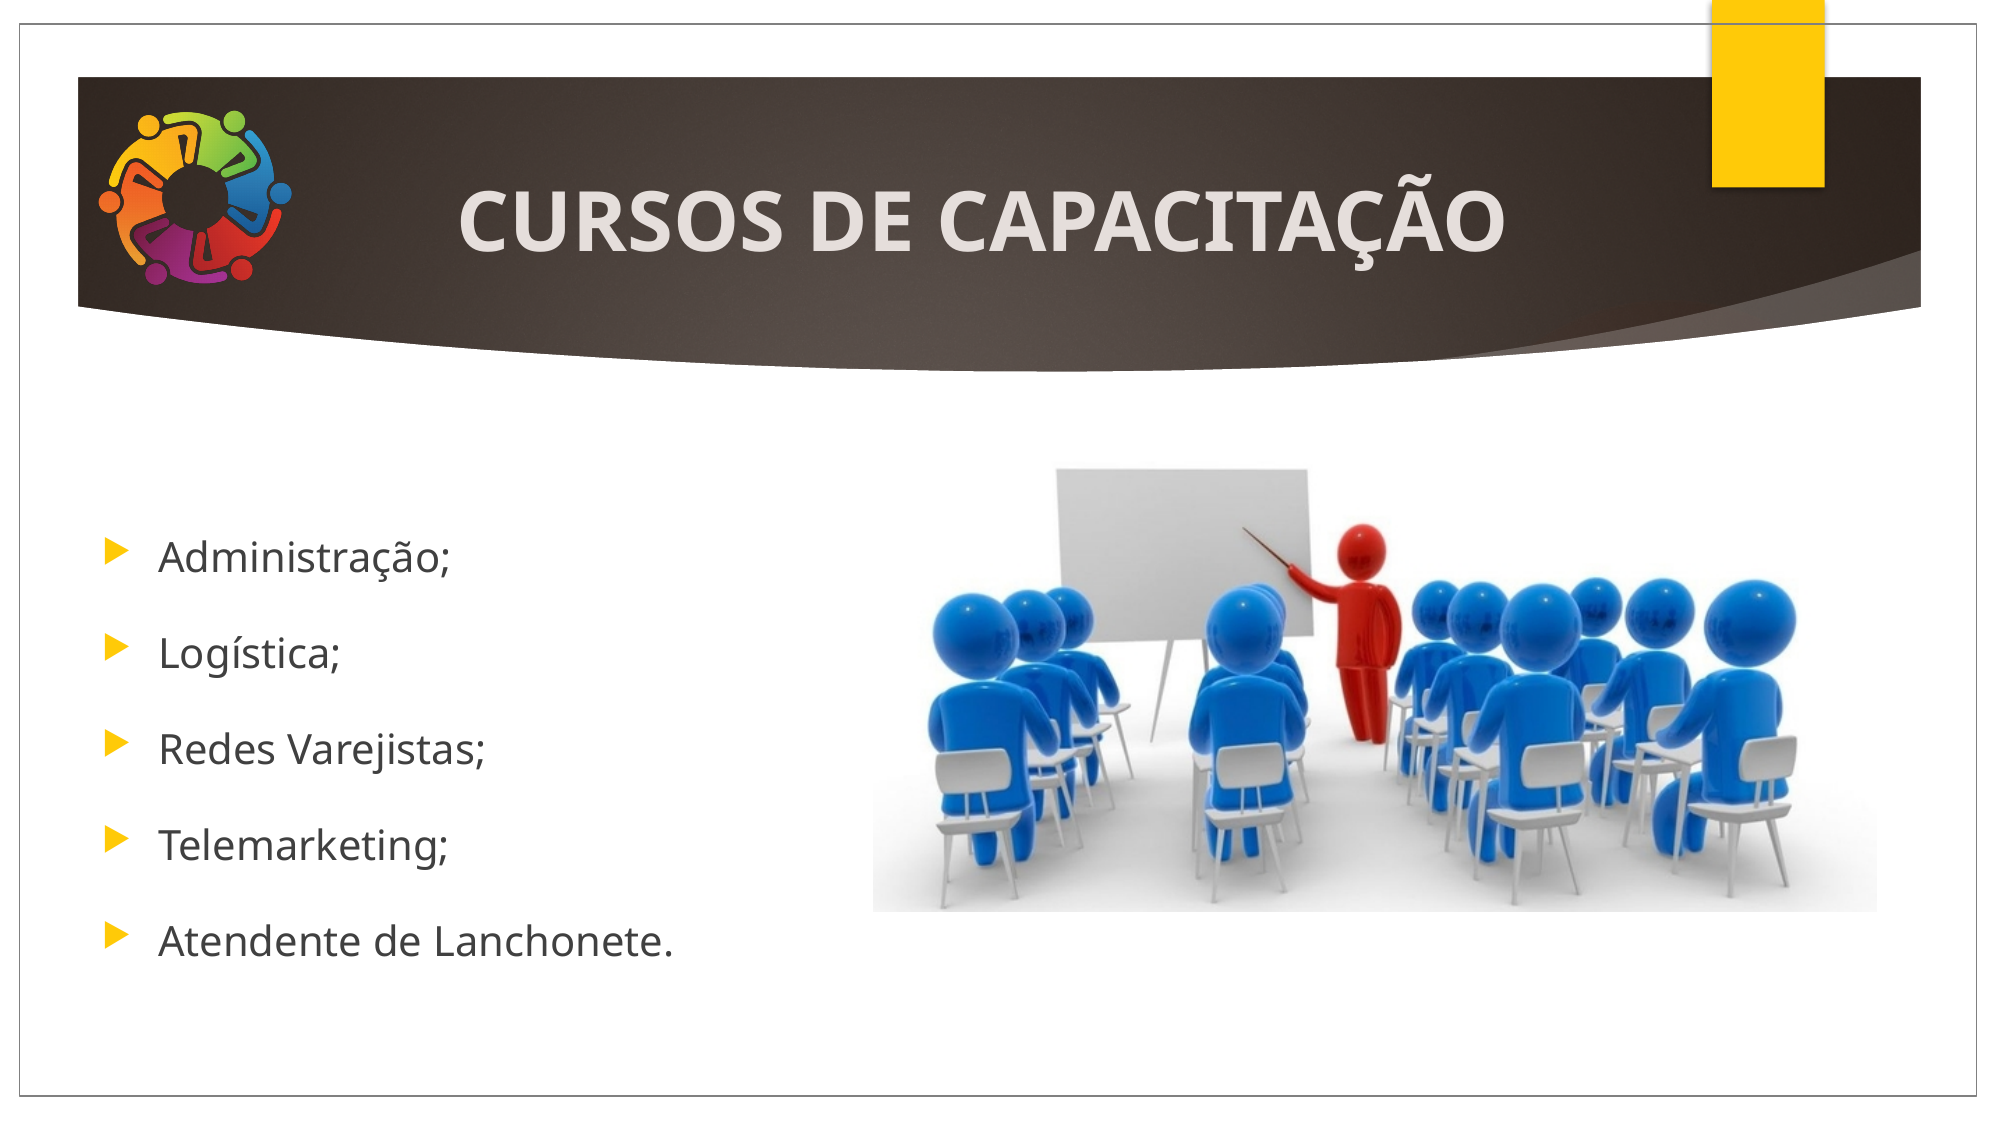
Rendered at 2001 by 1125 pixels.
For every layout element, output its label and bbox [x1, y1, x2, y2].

picture [873, 452, 1877, 913]
text_box [19, 24, 1977, 1096]
picture [98, 110, 292, 285]
